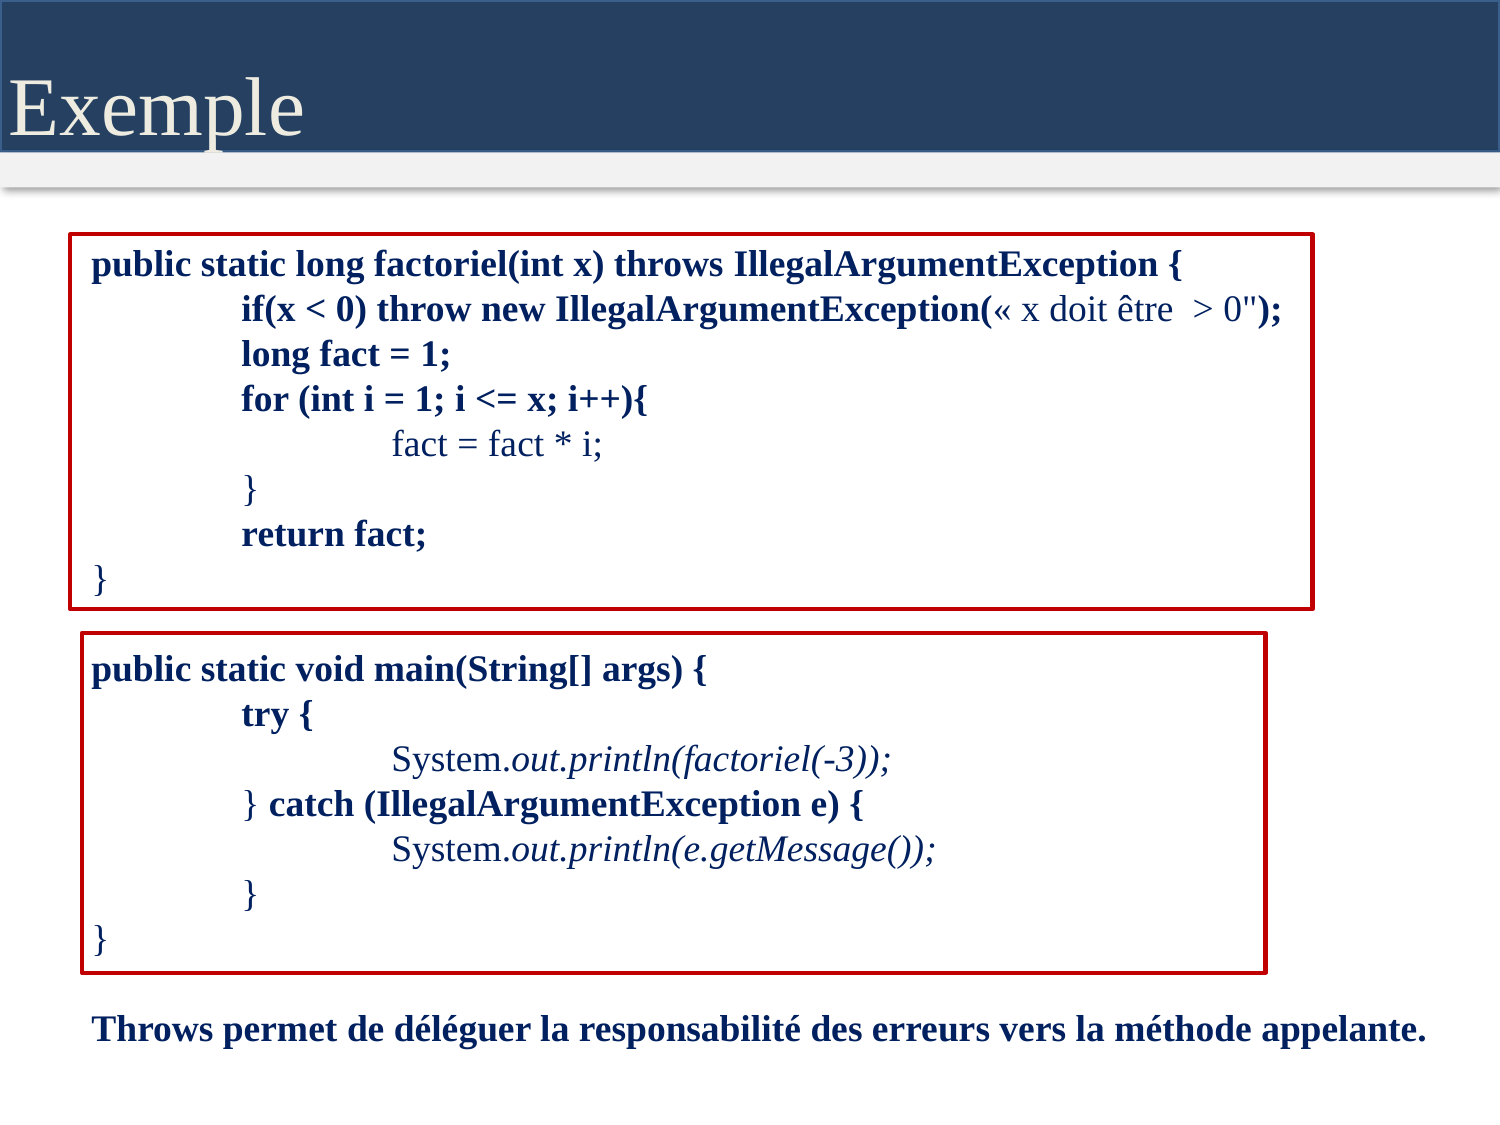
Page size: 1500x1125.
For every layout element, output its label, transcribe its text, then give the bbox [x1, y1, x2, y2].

text_box [80, 631, 1268, 975]
text_box [0, 0, 1500, 149]
text_box public static long factoriel(int x) throws IllegalArgumentException { if(x < 0) throw new IllegalArgumentException(« x doit être > 0"); long fact = 1; for (int i = 1; i <= x; i++){ fact = fact * i; } return fact; } public static void main(String[] args) { try { System.out.println(factoriel(-3)); } catch (IllegalArgumentException e) { System.out.println(e.getMessage()); } } Throws permet de déléguer la responsabilité des erreurs vers la méthode appelante. [76, 231, 1500, 1102]
text_box [0, 150, 1500, 190]
text_box Exemple [0, 44, 1088, 161]
text_box [68, 232, 1315, 611]
